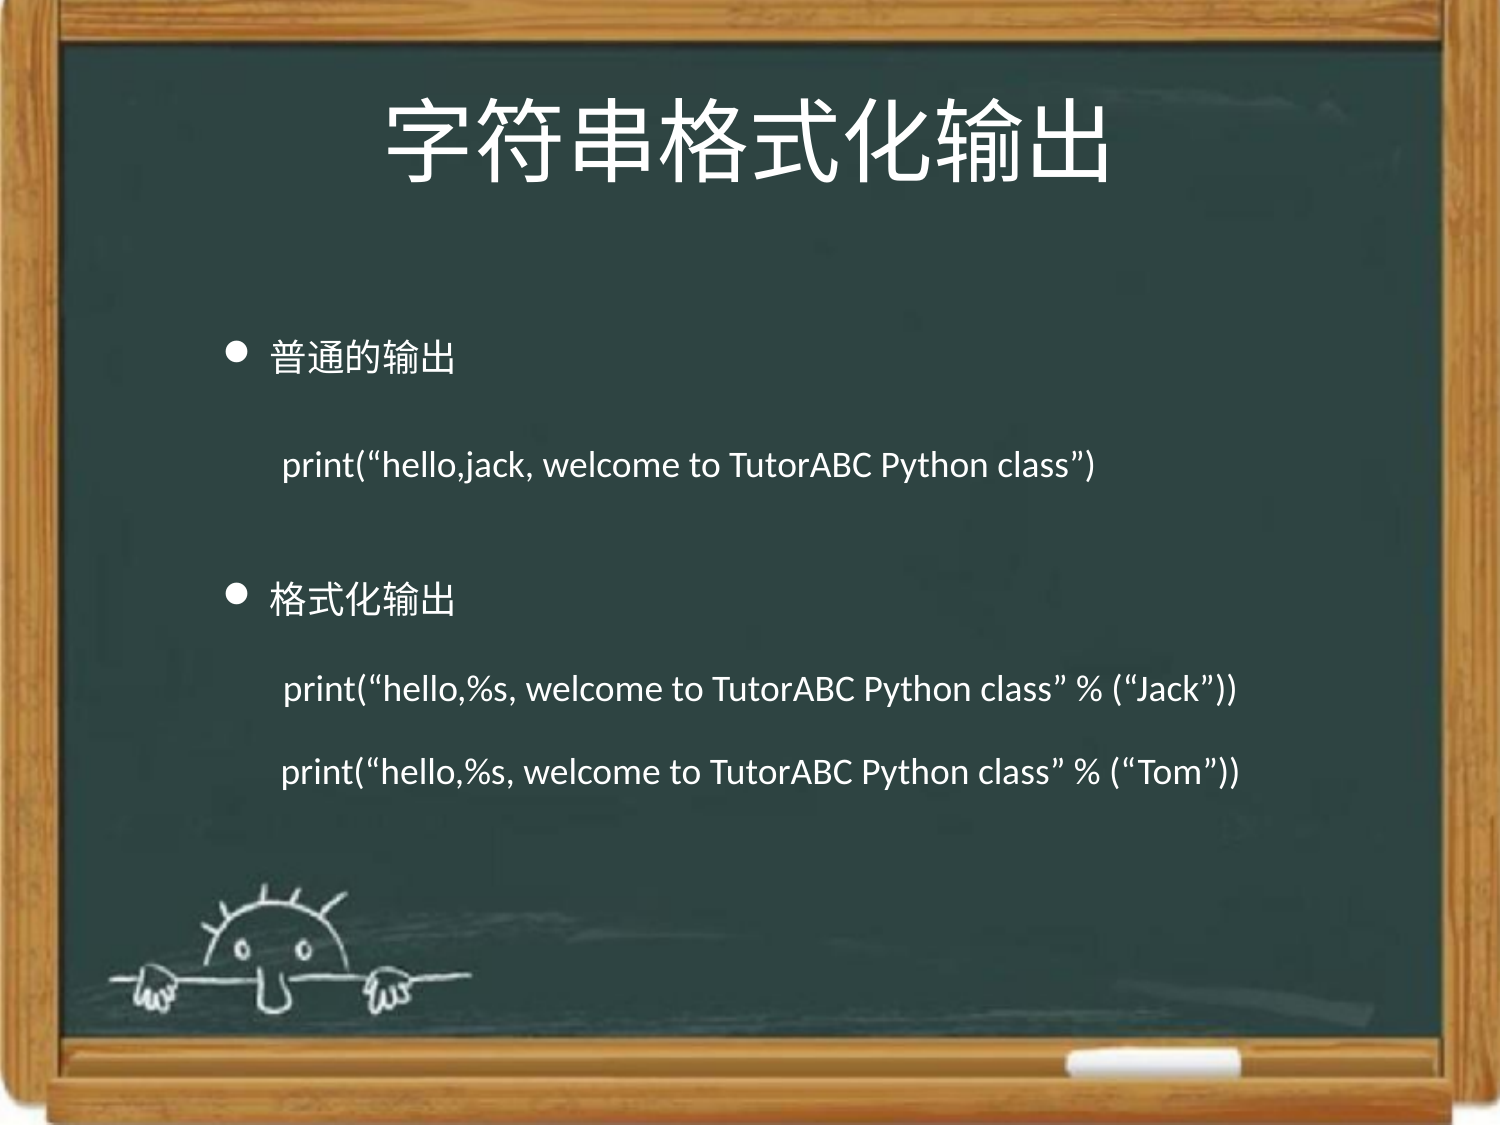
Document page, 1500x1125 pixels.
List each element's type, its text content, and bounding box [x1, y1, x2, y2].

text_box print(“hello,%s, welcome to TutorABC Python class” % (“Tom”)) [257, 739, 1257, 800]
text_box print(“hello,%s, welcome to TutorABC Python class” % (“Jack”)) [259, 656, 1254, 717]
text_box 普通的输出 [207, 326, 473, 386]
text_box 格式化输出 [207, 568, 473, 628]
title 字符串格式化输出 [75, 45, 1425, 233]
picture [0, 0, 1500, 1125]
text_box print(“hello,jack, welcome to TutorABC Python class”) [258, 432, 1112, 493]
